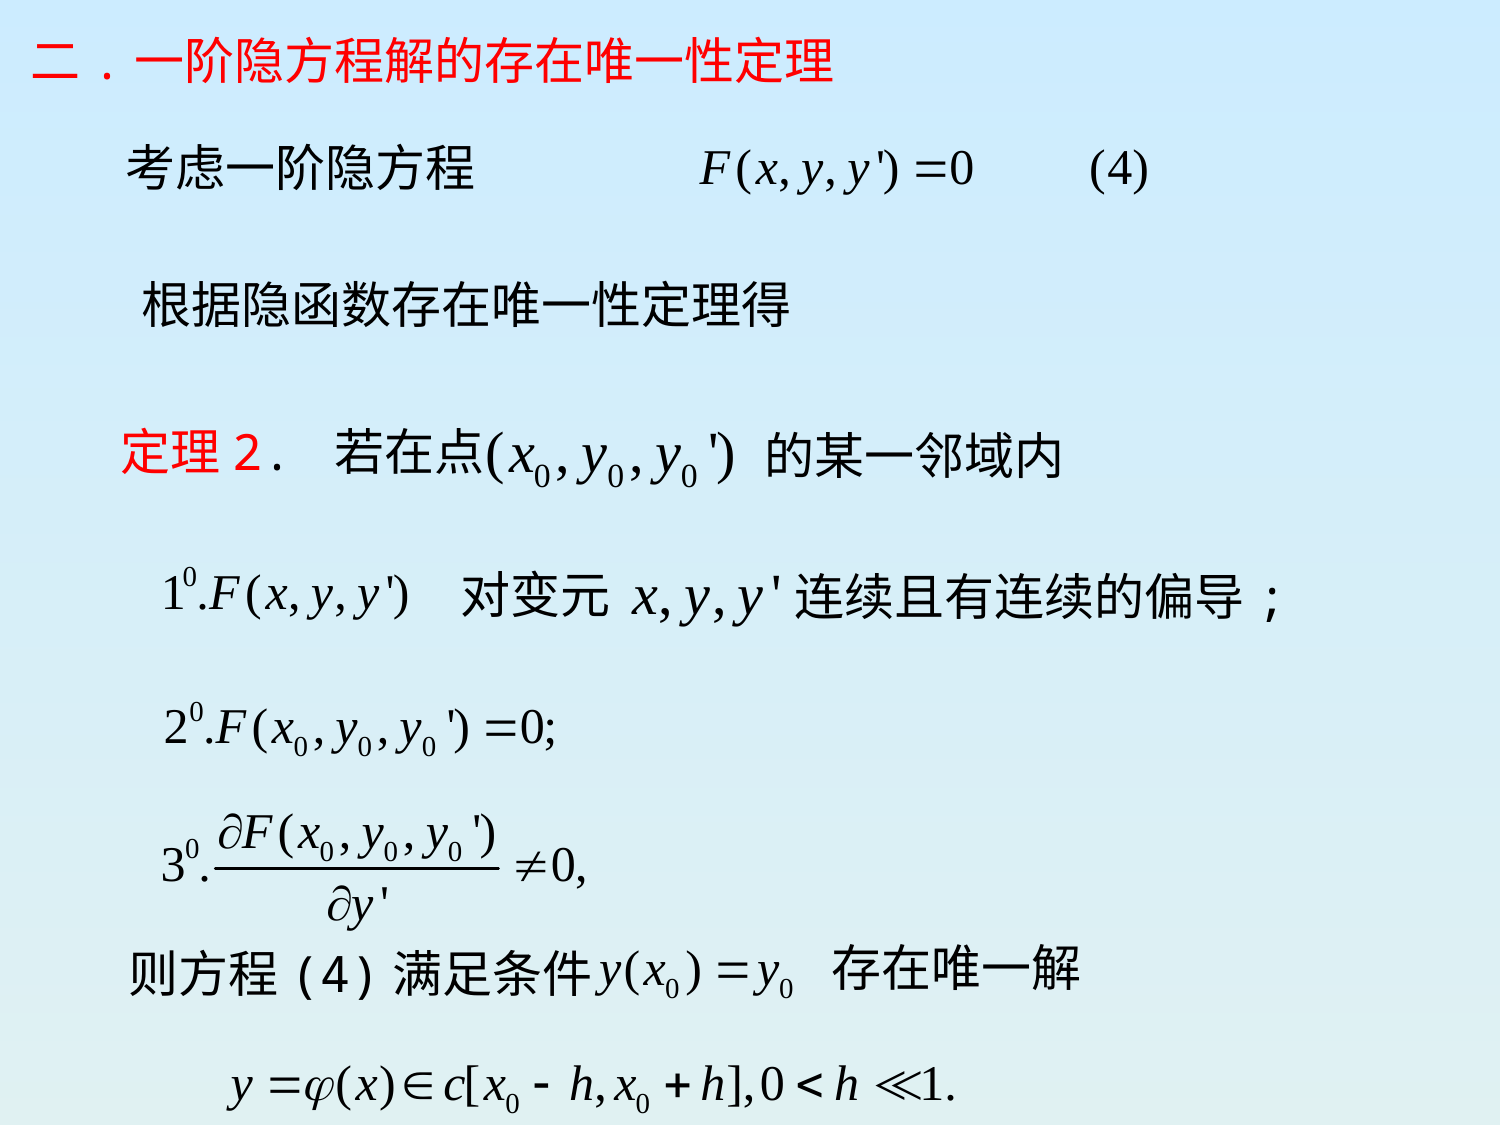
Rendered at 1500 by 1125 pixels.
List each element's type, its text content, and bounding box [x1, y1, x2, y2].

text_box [162, 559, 413, 626]
text_box 则方程(4)满足条件 [113, 935, 608, 1010]
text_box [158, 805, 591, 936]
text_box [222, 1056, 959, 1119]
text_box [483, 422, 740, 494]
text_box 根据隐函数存在唯一性定理得 [126, 266, 807, 341]
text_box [694, 144, 1153, 201]
text_box 对变元 [445, 555, 626, 631]
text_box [626, 568, 783, 634]
text_box 考虑一阶隐方程 [110, 128, 491, 204]
text_box 定理2. 若在点 [106, 412, 500, 488]
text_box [591, 941, 798, 1005]
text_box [160, 693, 561, 763]
text_box 存在唯一解 [816, 928, 1097, 1004]
text_box 二.一阶隐方程解的存在唯一性定理 [15, 22, 850, 98]
text_box 连续且有连续的偏导; [779, 557, 1302, 633]
text_box 的某一邻域内 [749, 417, 1080, 493]
